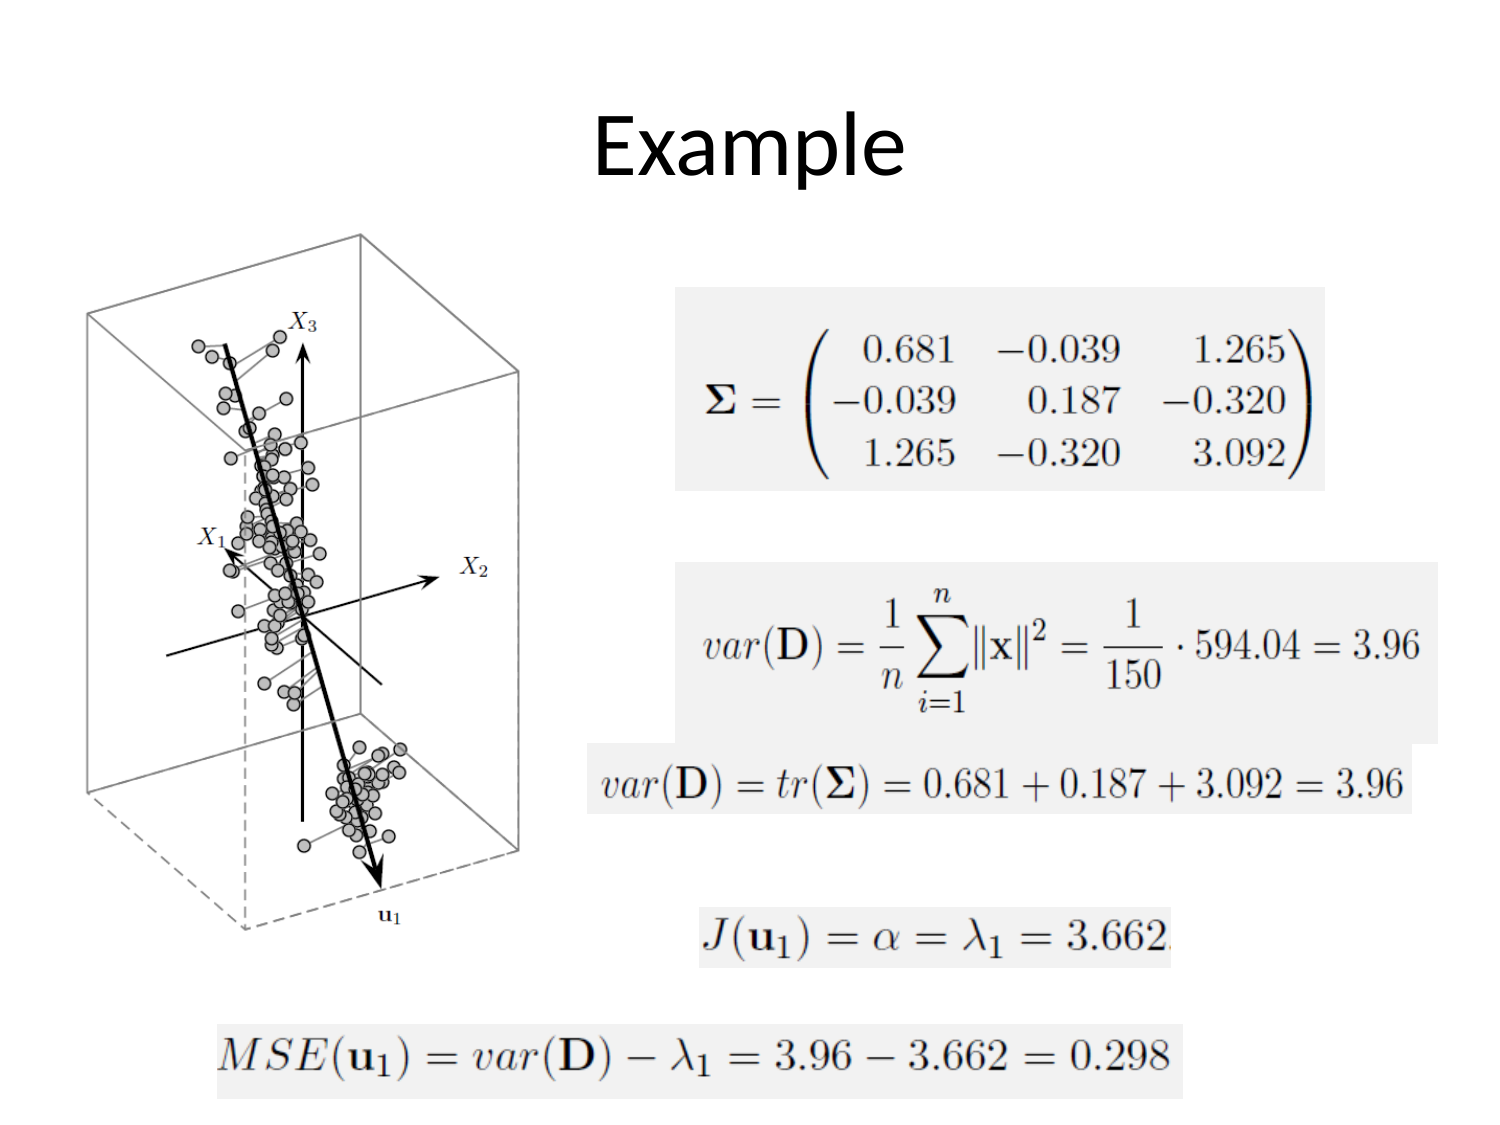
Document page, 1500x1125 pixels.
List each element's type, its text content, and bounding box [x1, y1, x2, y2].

picture [699, 907, 1171, 968]
picture [216, 1024, 1184, 1099]
picture [587, 562, 1438, 815]
picture [674, 287, 1325, 492]
title Example [75, 45, 1425, 233]
picture [49, 224, 555, 938]
